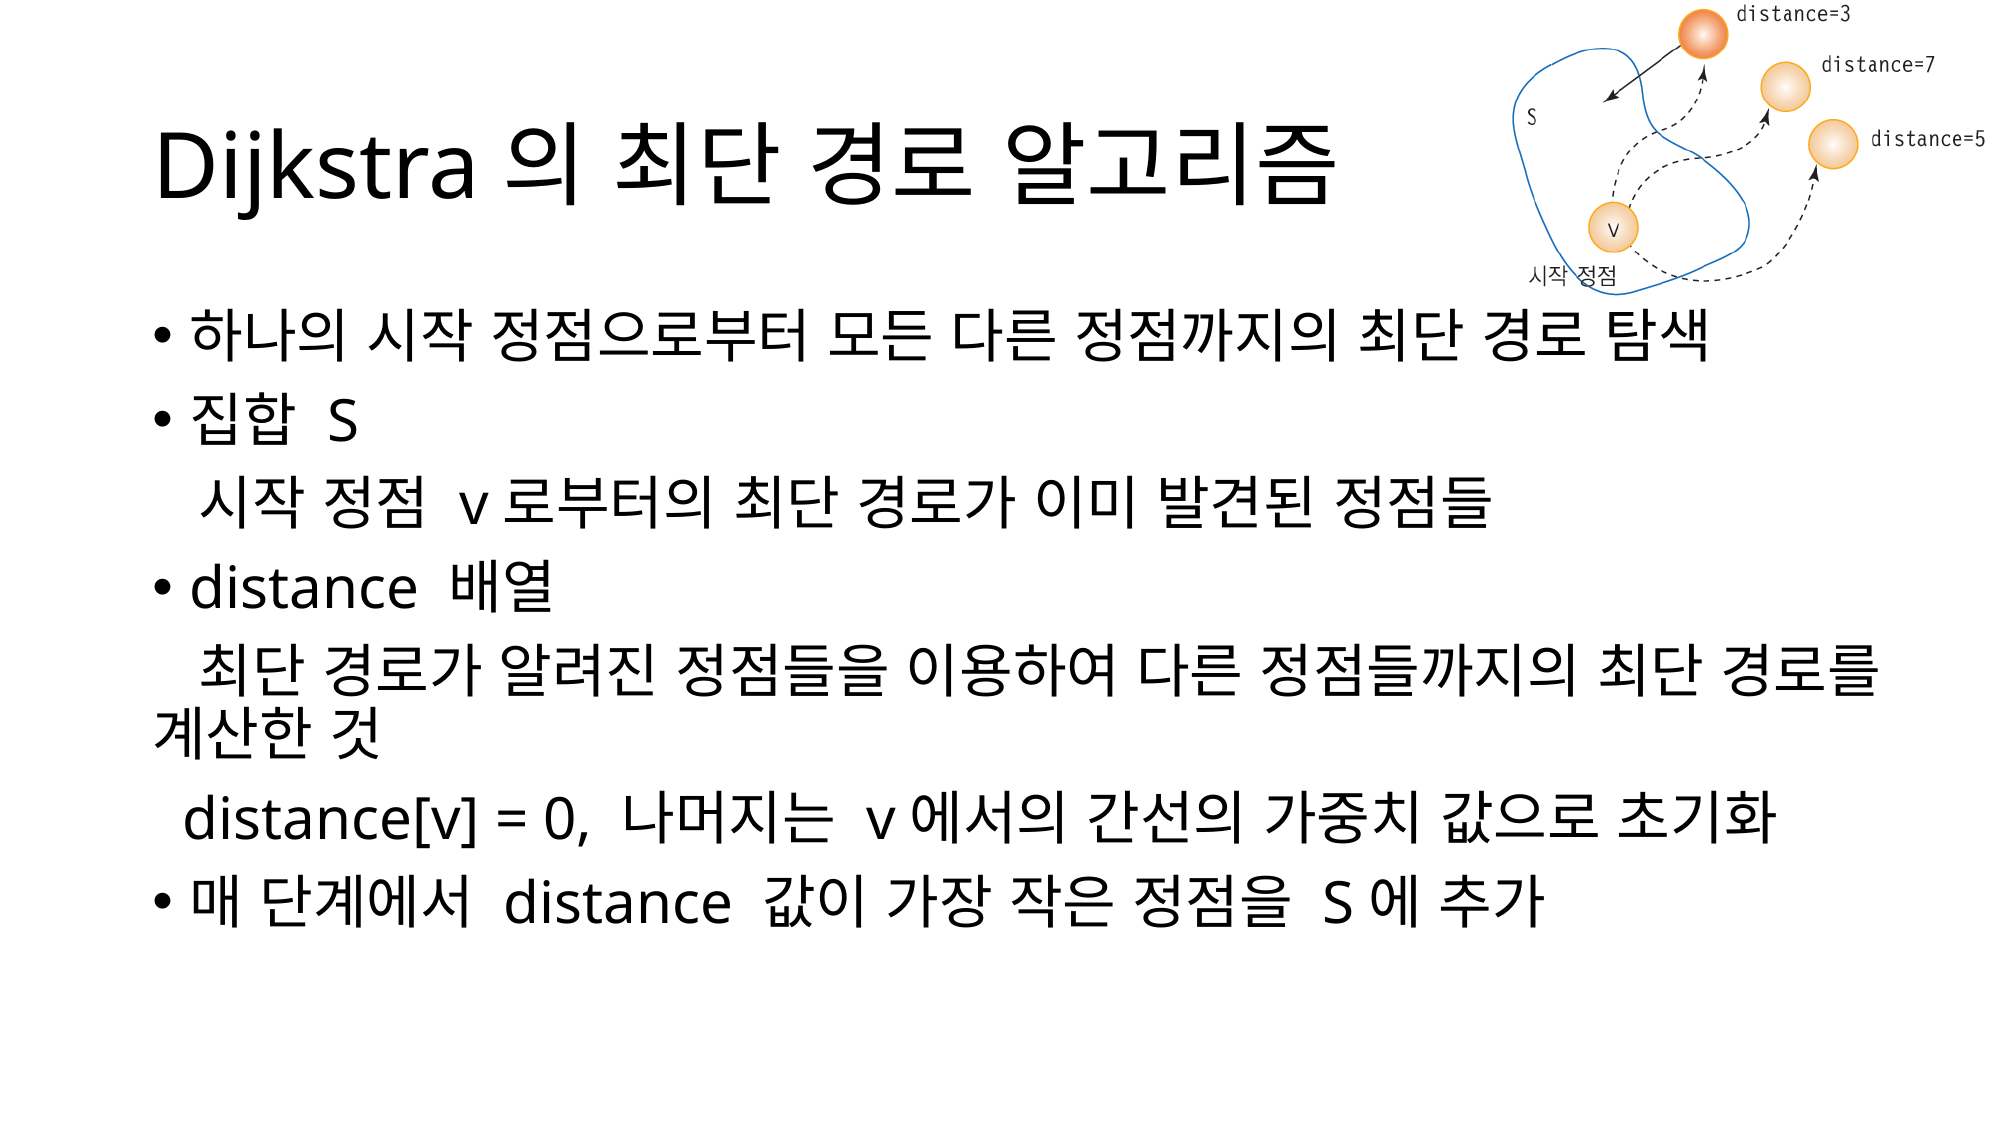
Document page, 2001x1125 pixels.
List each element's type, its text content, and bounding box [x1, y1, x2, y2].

picture [1492, 0, 2000, 303]
title Dijkstra의 최단 경로 알고리즘 [137, 59, 1492, 278]
list 하나의 시작 정점으로부터 모든 다른 정점까지의 최단 경로 탐색 집합 S 시작 정점 v로부터의 최단 경로가 이미 발견된 정점들 distance 배열 최단 경로가 알려진 정점들을 이용하여 다른 정점들까지의 최단 경로를 계산한 것 distance[v] = 0, 나머지는 v에서의 간선의 가중치 값으로 초기화 매 단계에서 distance 값이 가장 작은 정점을 S에 추가 [137, 299, 1909, 1014]
